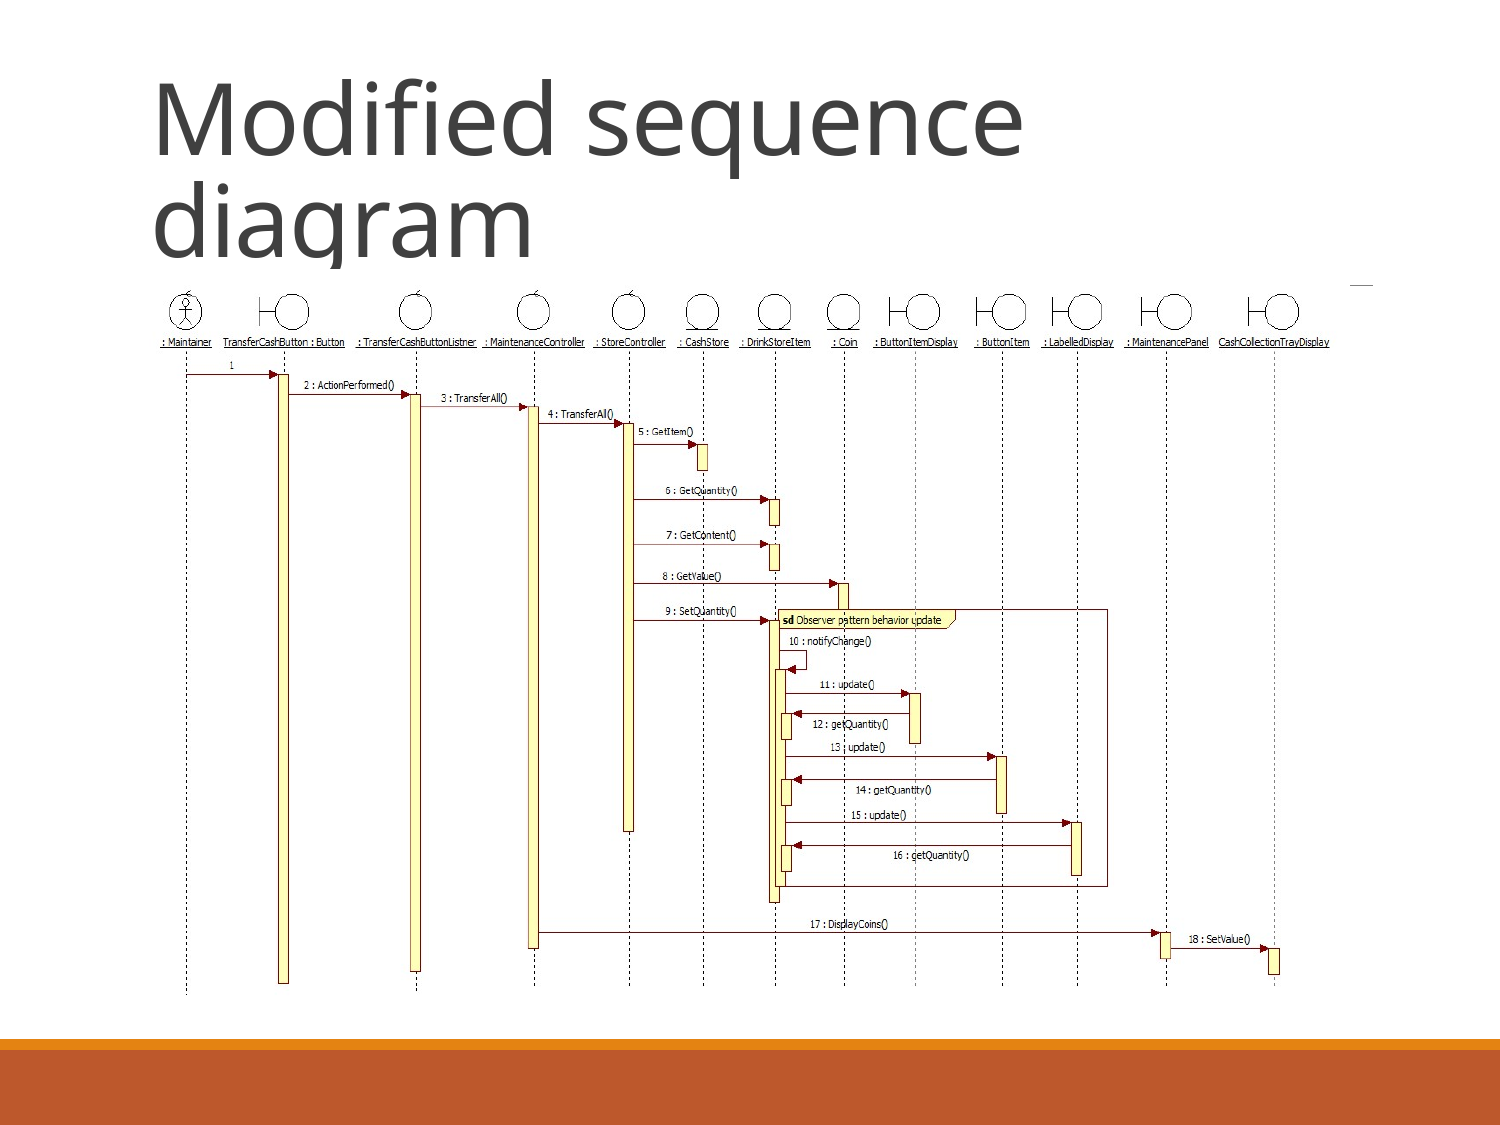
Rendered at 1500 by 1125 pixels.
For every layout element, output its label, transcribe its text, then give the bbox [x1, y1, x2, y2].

title Modified sequence diagram [135, 47, 1373, 285]
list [120, 268, 1351, 1015]
